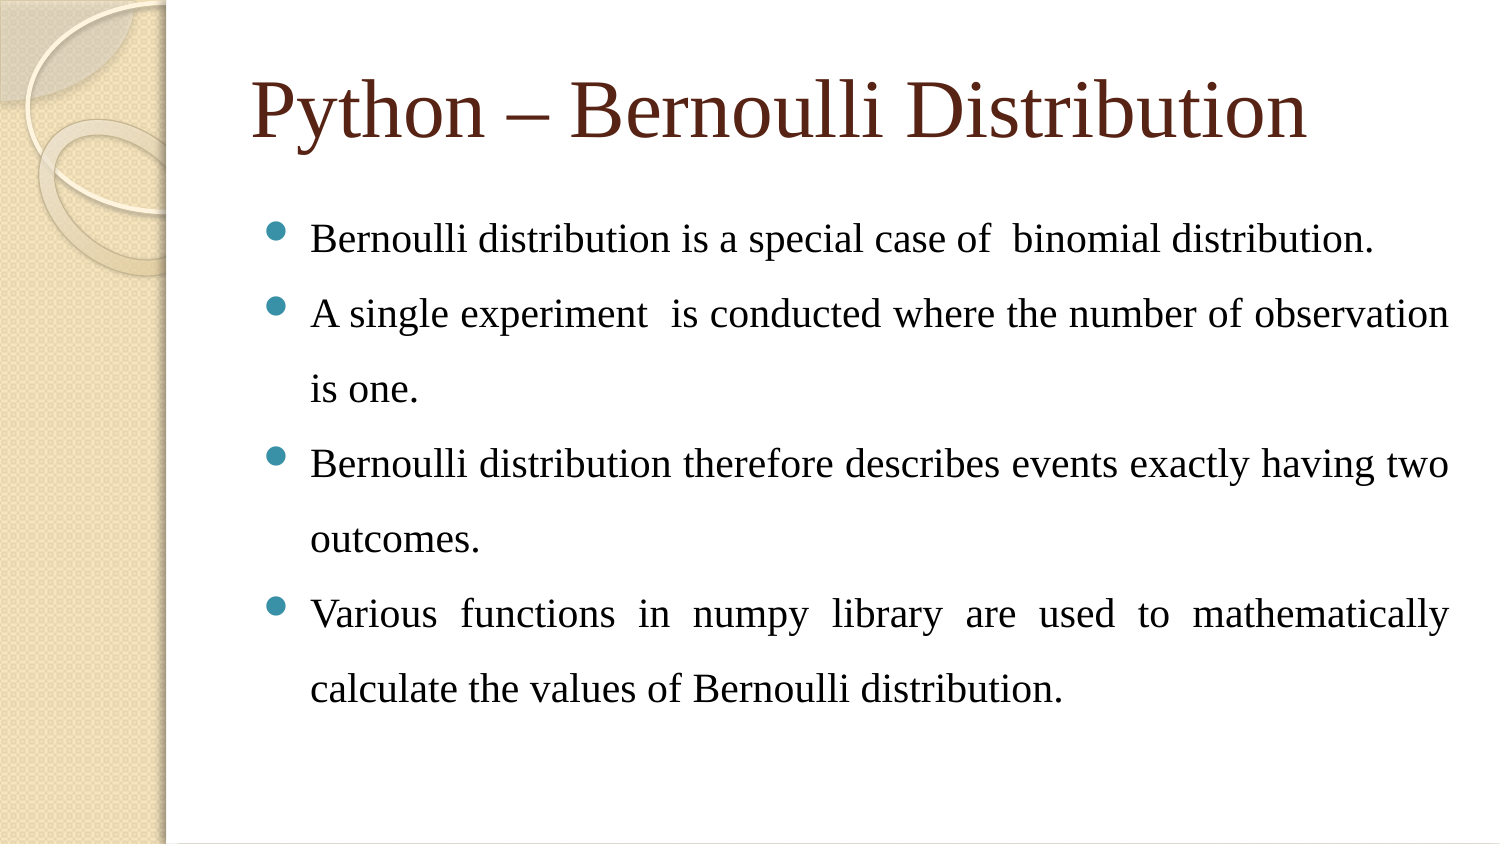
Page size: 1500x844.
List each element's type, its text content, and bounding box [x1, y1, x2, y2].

list Bernoulli distribution is a special case of binomial distribution. A single experiment is conducted where the number of observation is one. Bernoulli distribution therefore describes events exactly having two outcomes. Various functions in numpy library are used to mathematically calculate the values of Bernoulli distribution. [235, 178, 1466, 769]
title Python – Bernoulli Distribution [235, 33, 1466, 175]
